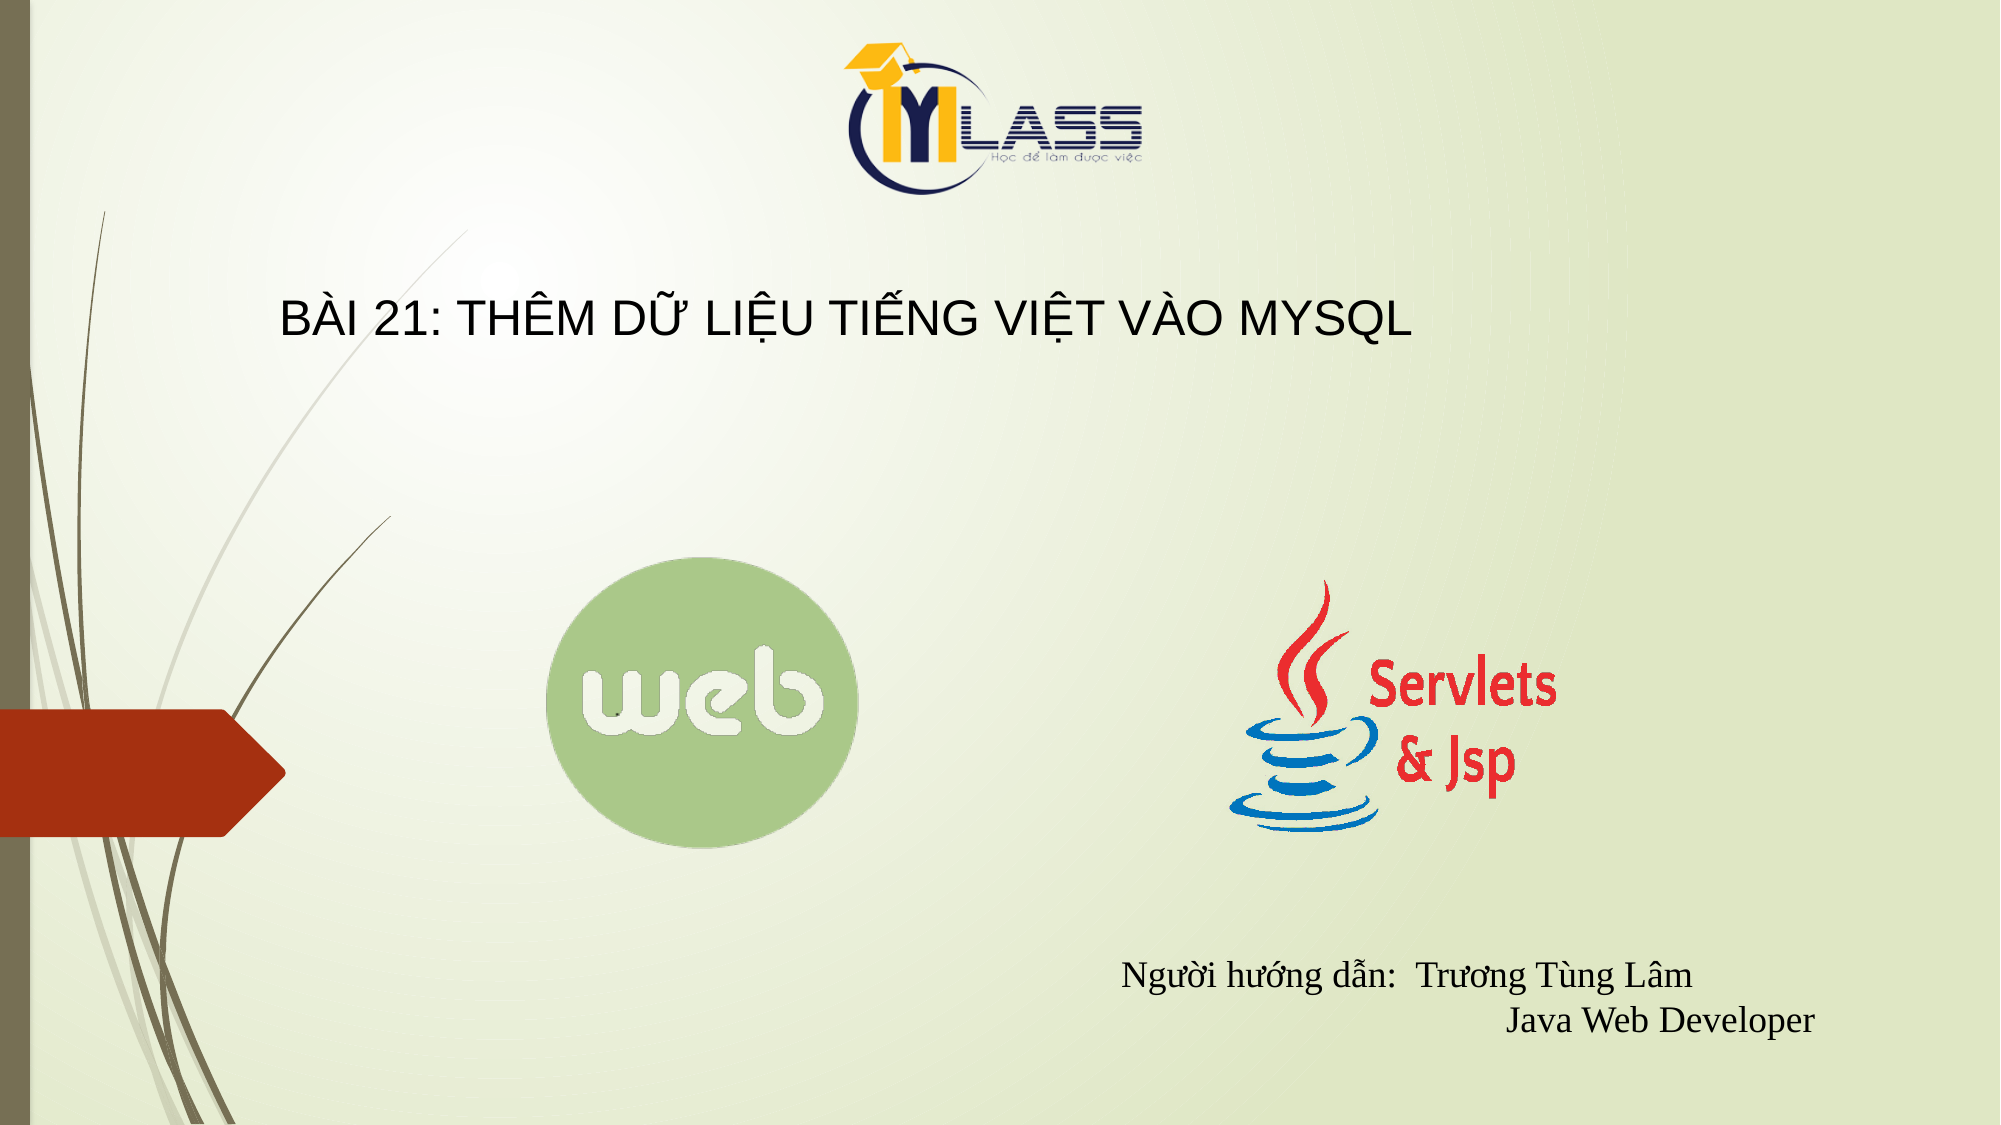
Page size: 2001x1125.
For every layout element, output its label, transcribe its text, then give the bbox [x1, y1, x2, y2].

text_box Người hướng dẫn: Trương Tùng Lâm Java Web Developer [1106, 942, 1876, 1048]
picture [544, 553, 860, 852]
text_box BÀI 21: THÊM DỮ LIỆU TIẾNG VIỆT VÀO MYSQL [264, 277, 1876, 353]
picture [842, 42, 1142, 195]
picture [1199, 562, 1583, 860]
